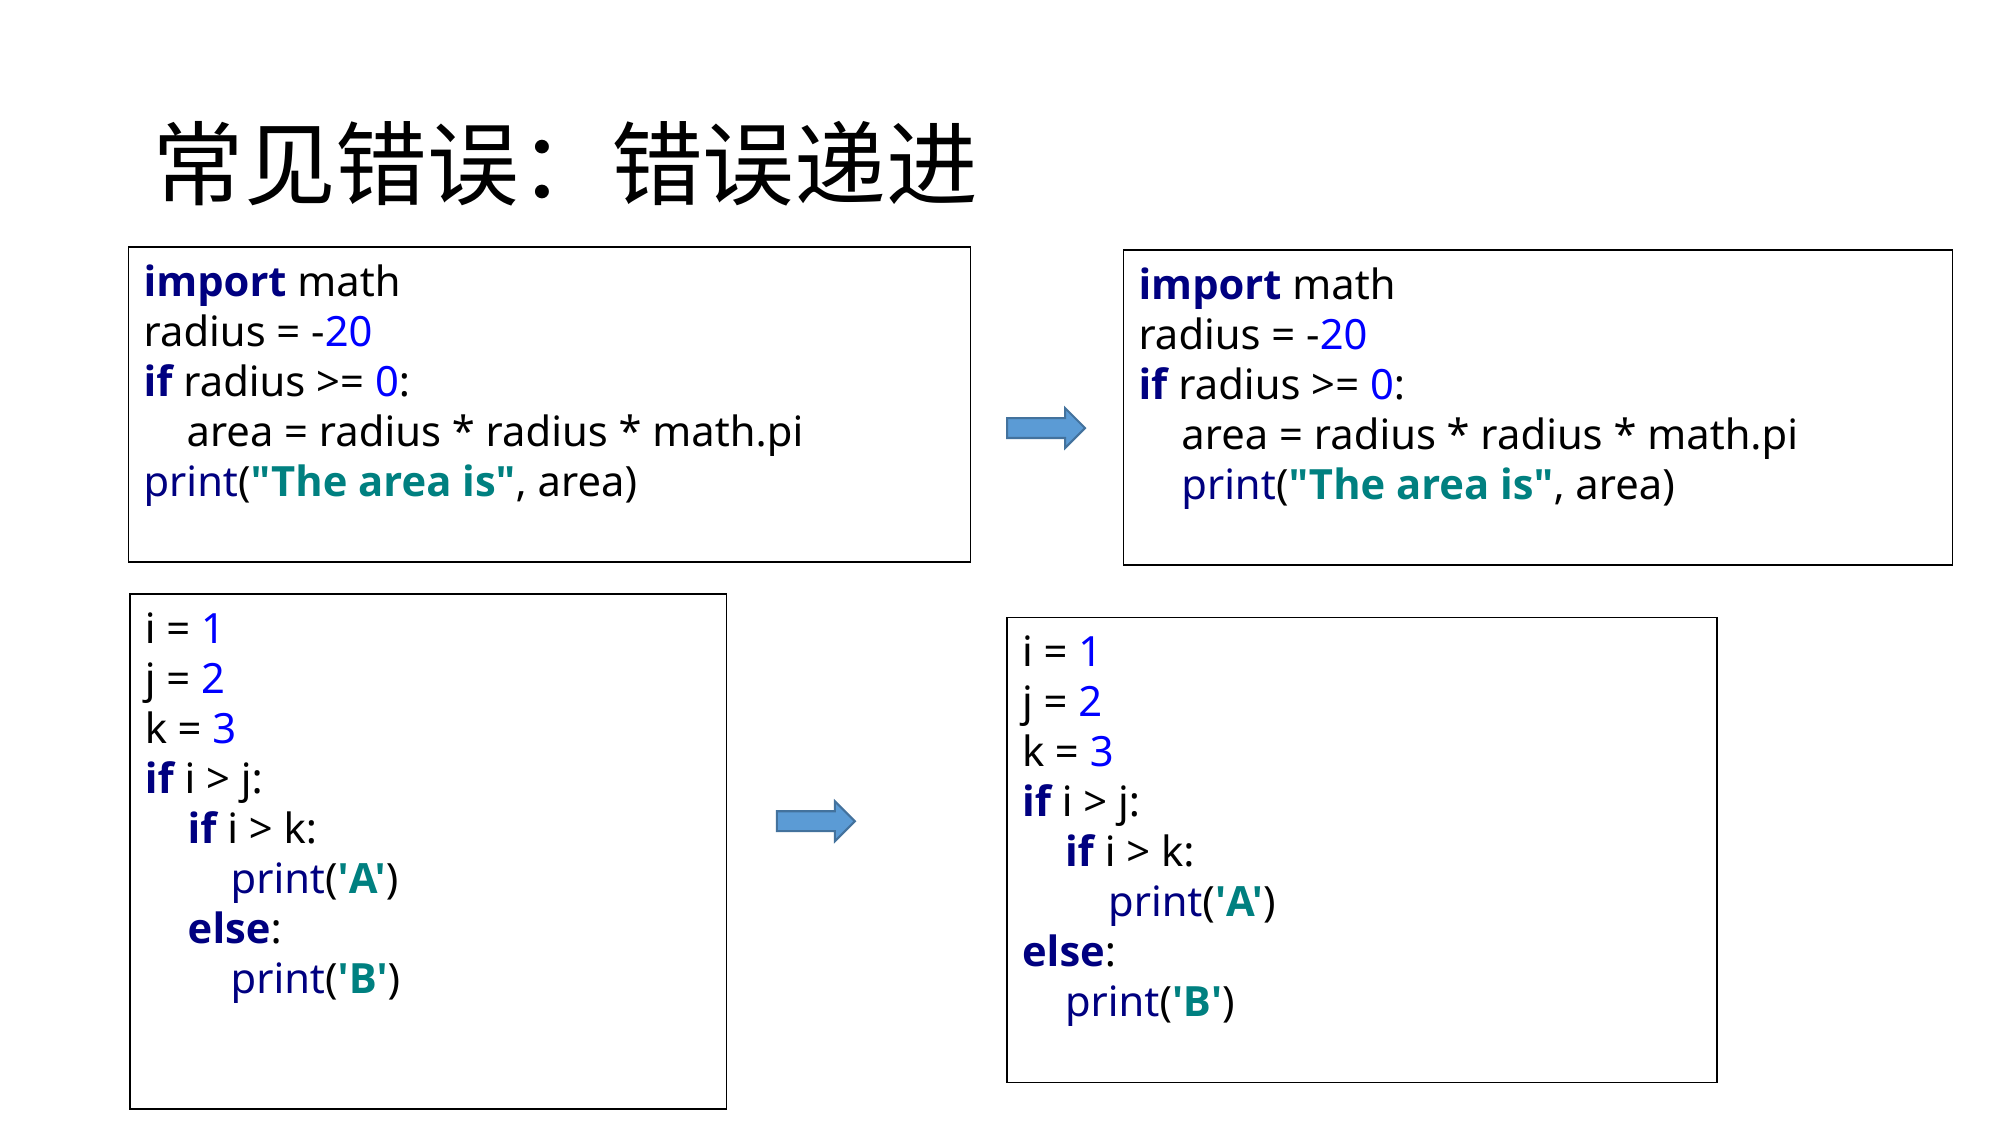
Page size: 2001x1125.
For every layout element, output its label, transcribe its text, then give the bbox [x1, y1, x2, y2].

text_box [775, 798, 857, 844]
text_box [1006, 405, 1087, 451]
title 常见错误：错误递进 [137, 59, 1863, 278]
text_box i = 1 j = 2 k = 3 if i > j: if i > k: print('A') else: print('B') [1007, 617, 1718, 1083]
text_box i = 1 j = 2 k = 3 if i > j: if i > k: print('A') else: print('B') [129, 593, 727, 1109]
text_box import math radius = -20 if radius >= 0: area = radius * radius * math.pi print("The area is", area) [1123, 249, 1953, 565]
text_box import math radius = -20 if radius >= 0: area = radius * radius * math.pi print("The area is", area) [128, 246, 971, 562]
